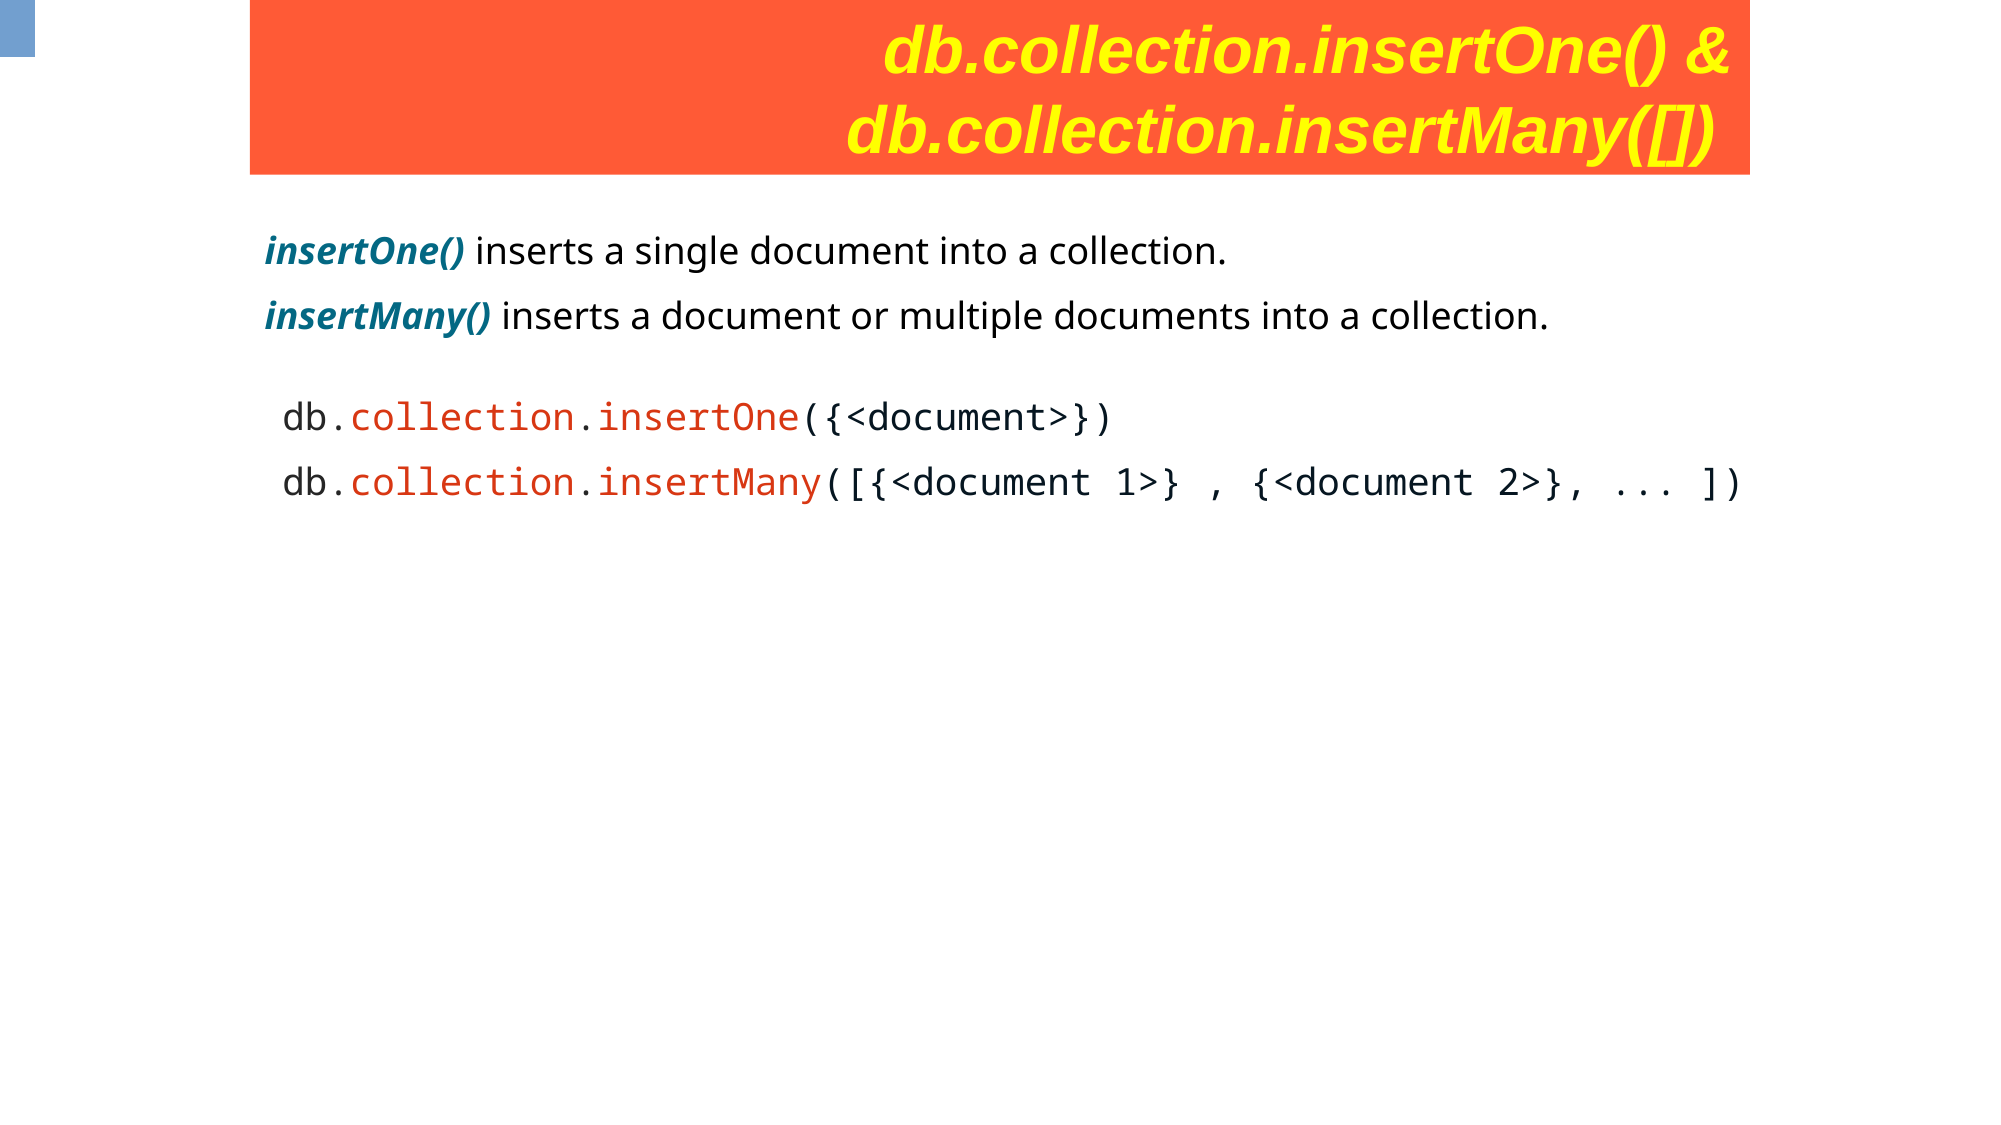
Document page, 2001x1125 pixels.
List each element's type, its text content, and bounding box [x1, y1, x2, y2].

text_box db.collection.insertOne() & db.collection.insertMany([]) [249, 0, 1750, 175]
text_box insertOne() inserts a single document into a collection. insertMany() inserts a document or multiple documents into a collection. [249, 219, 1750, 345]
text_box db.collection.insertOne({<document>}) db.collection.insertMany([{<document 1>} , {<document 2>}, ... ]) [267, 385, 1768, 511]
